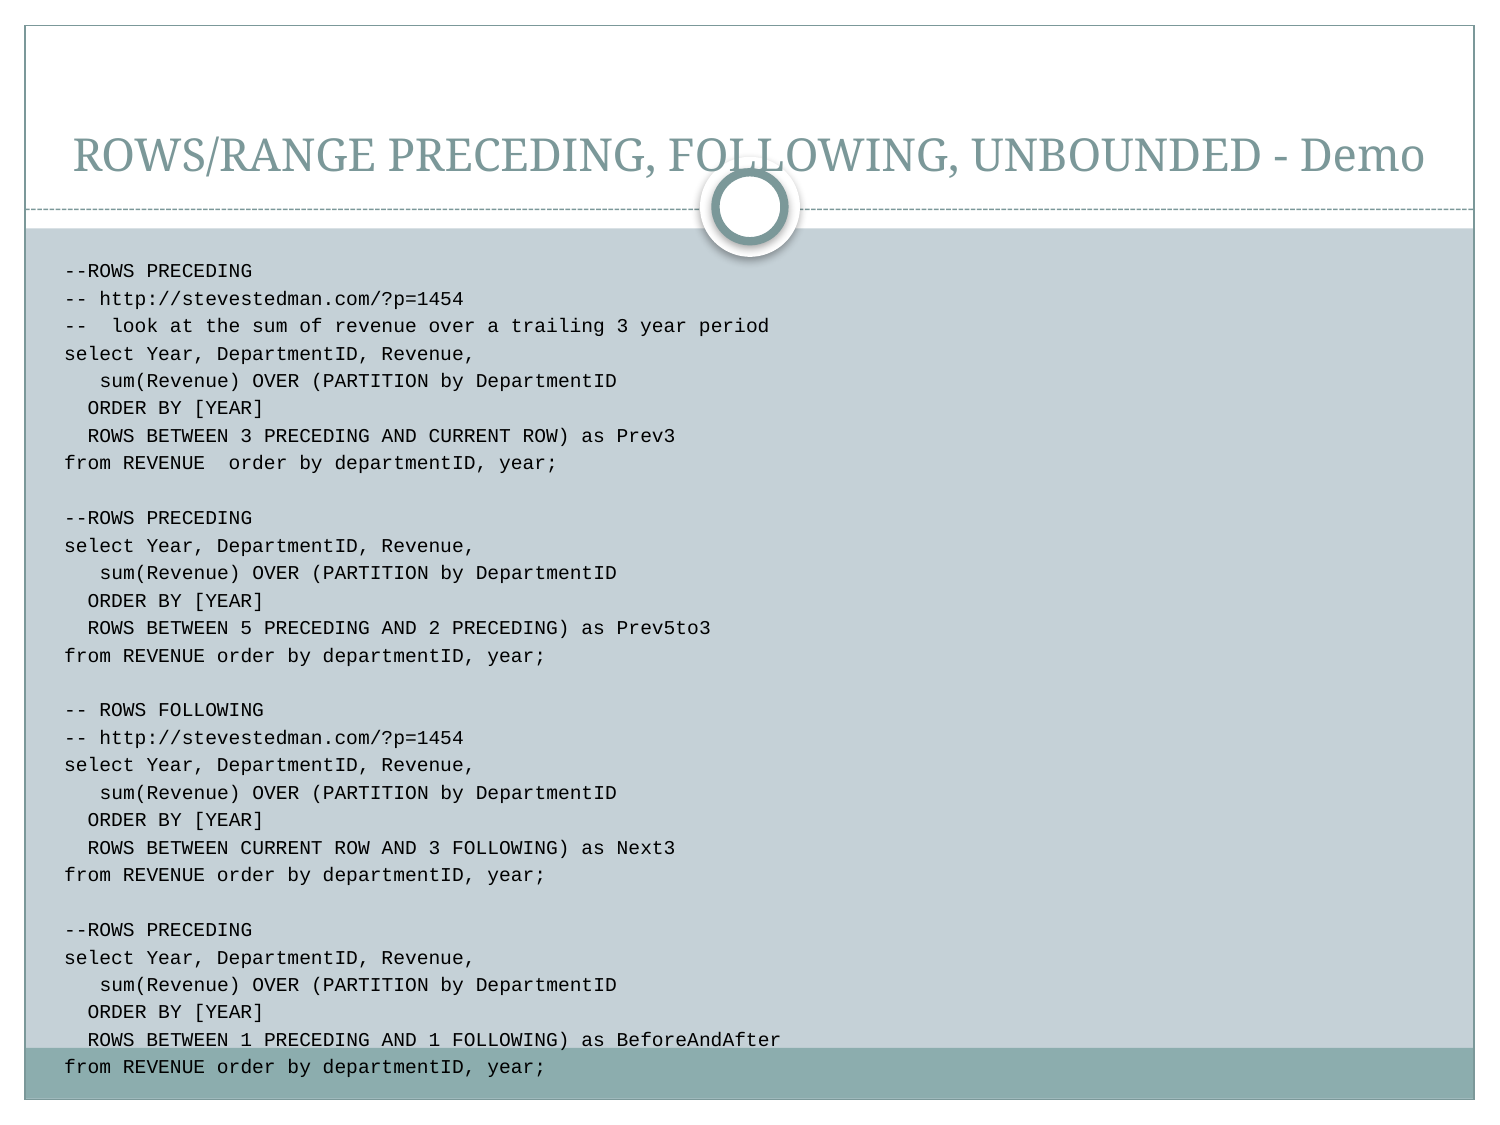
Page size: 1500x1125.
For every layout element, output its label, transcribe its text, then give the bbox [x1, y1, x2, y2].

title ROWS/RANGE PRECEDING, FOLLOWING, UNBOUNDED - Demo [49, 63, 1450, 188]
list --ROWS PRECEDING -- http://stevestedman.com/?p=1454 -- look at the sum of revenue over a trailing 3 year period select Year, DepartmentID, Revenue, sum(Revenue) OVER (PARTITION by DepartmentID ORDER BY [YEAR] ROWS BETWEEN 3 PRECEDING AND CURRENT ROW) as Prev3 from REVENUE order by departmentID, year; --ROWS PRECEDING select Year, DepartmentID, Revenue, sum(Revenue) OVER (PARTITION by DepartmentID ORDER BY [YEAR] ROWS BETWEEN 5 PRECEDING AND 2 PRECEDING) as Prev5to3 from REVENUE order by departmentID, year; -- ROWS FOLLOWING -- http://stevestedman.com/?p=1454 select Year, DepartmentID, Revenue, sum(Revenue) OVER (PARTITION by DepartmentID ORDER BY [YEAR] ROWS BETWEEN CURRENT ROW AND 3 FOLLOWING) as Next3 from REVENUE order by departmentID, year; --ROWS PRECEDING select Year, DepartmentID, Revenue, sum(Revenue) OVER (PARTITION by DepartmentID ORDER BY [YEAR] ROWS BETWEEN 1 PRECEDING AND 1 FOLLOWING) as BeforeAndAfter from REVENUE order by departmentID, year; [49, 250, 1445, 1100]
